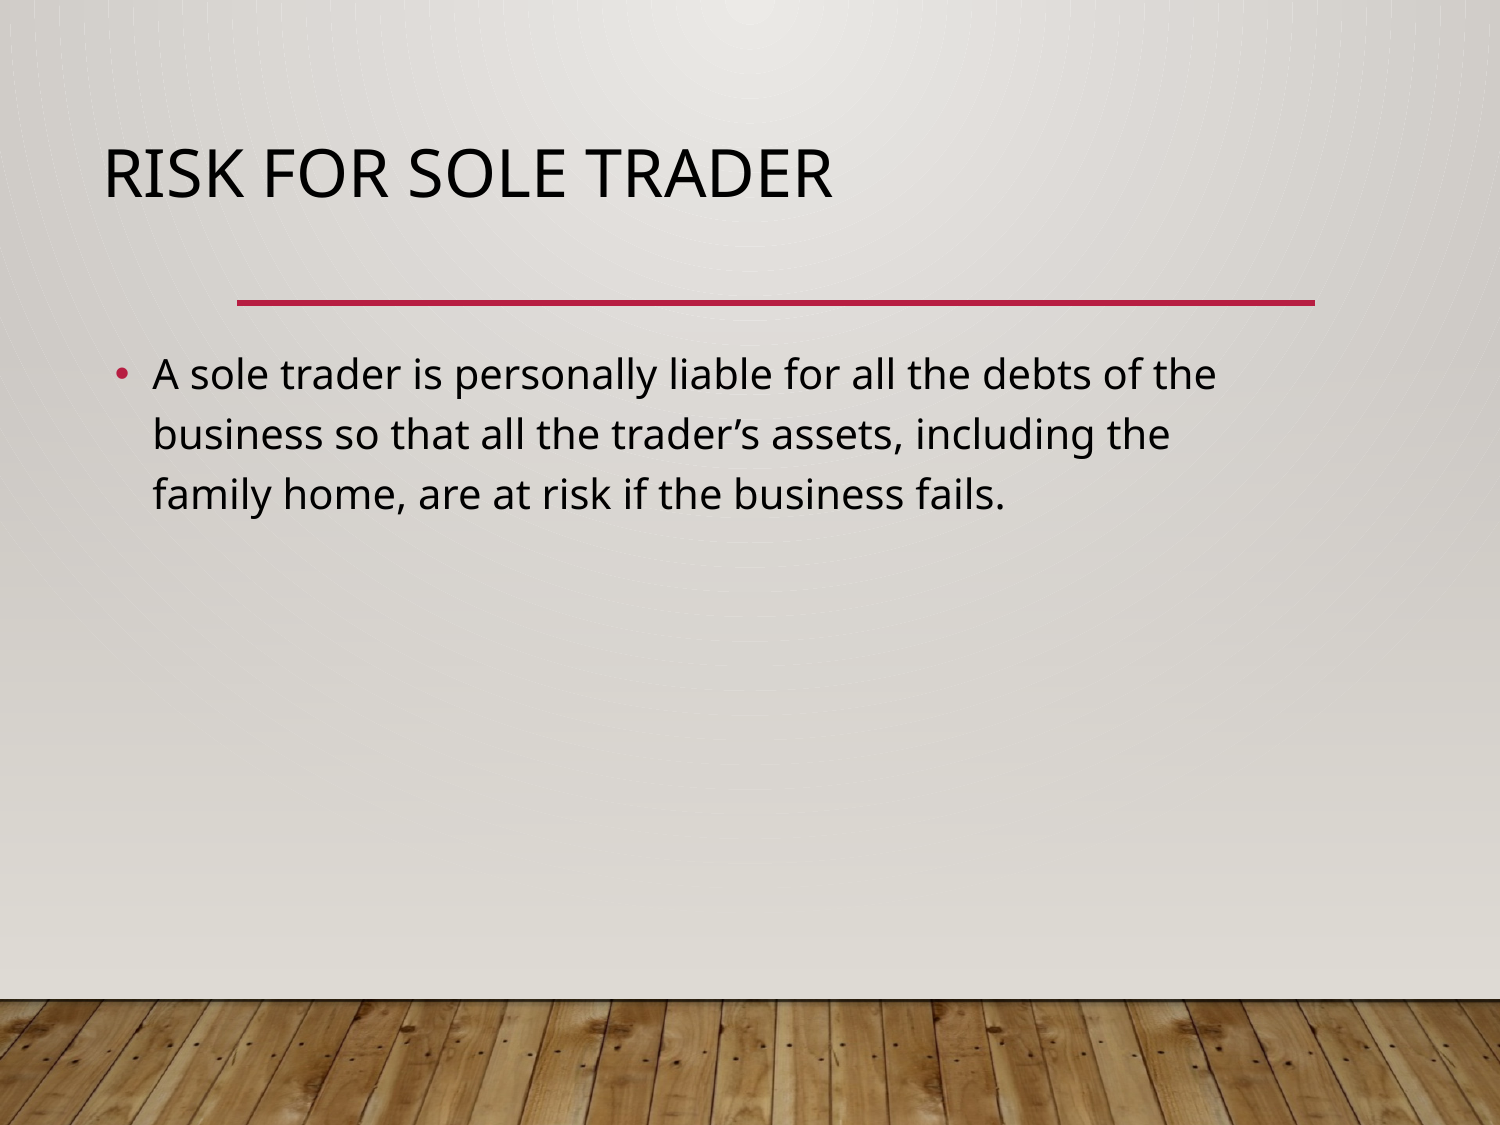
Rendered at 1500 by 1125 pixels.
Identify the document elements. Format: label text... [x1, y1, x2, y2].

title Risk for Sole trader [87, 131, 1315, 305]
list A sole trader is personally liable for all the debts of the business so that all the trader’s assets, including the family home, are at risk if the business fails. [99, 330, 1315, 897]
picture [0, 999, 1500, 1125]
